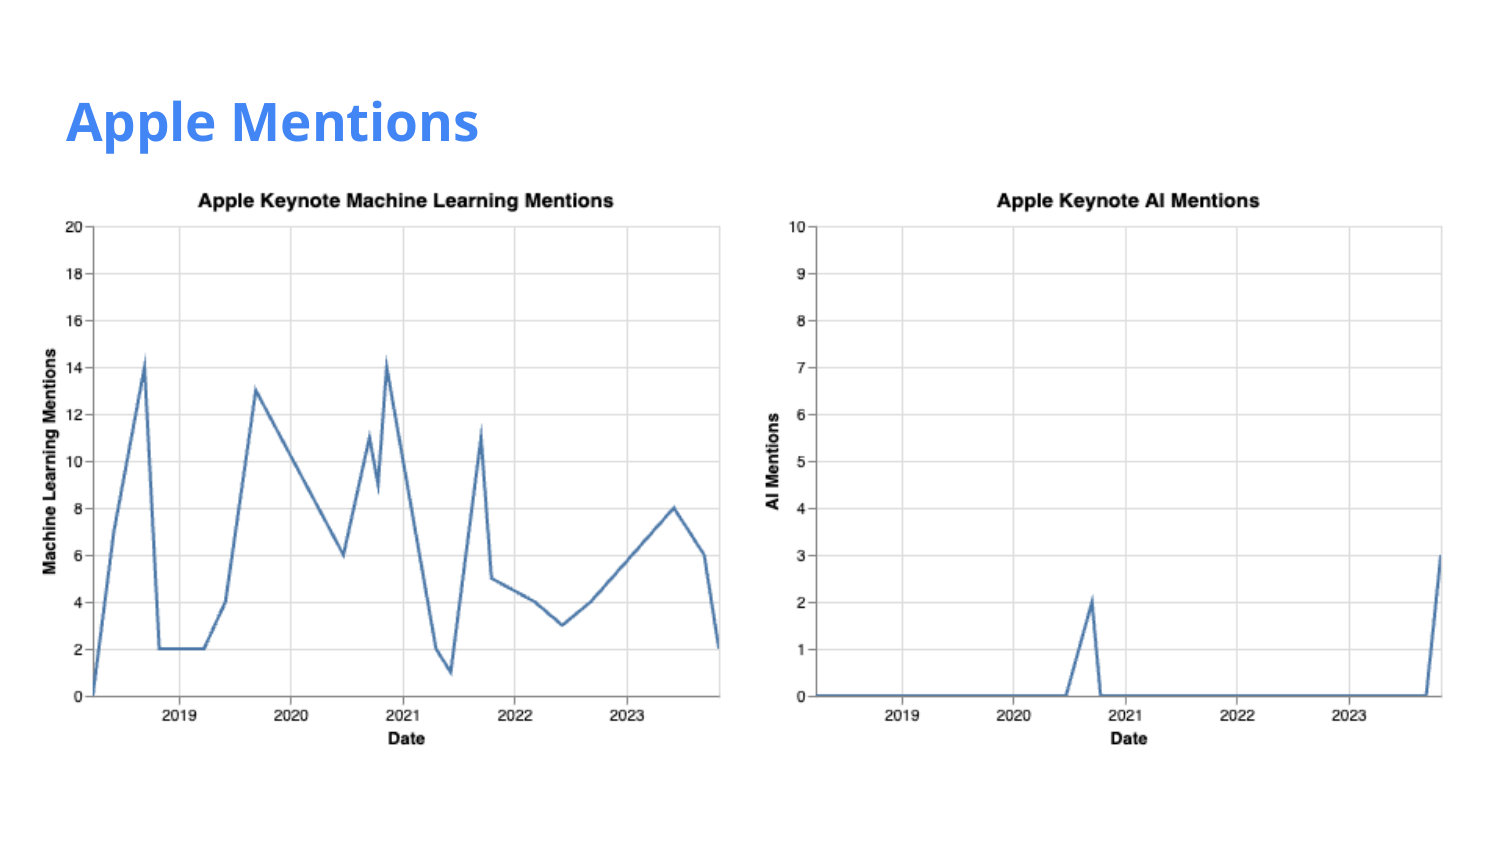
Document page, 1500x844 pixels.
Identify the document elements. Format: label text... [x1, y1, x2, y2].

picture [754, 184, 1450, 754]
title Apple Mentions [51, 72, 1449, 167]
picture [32, 184, 727, 754]
